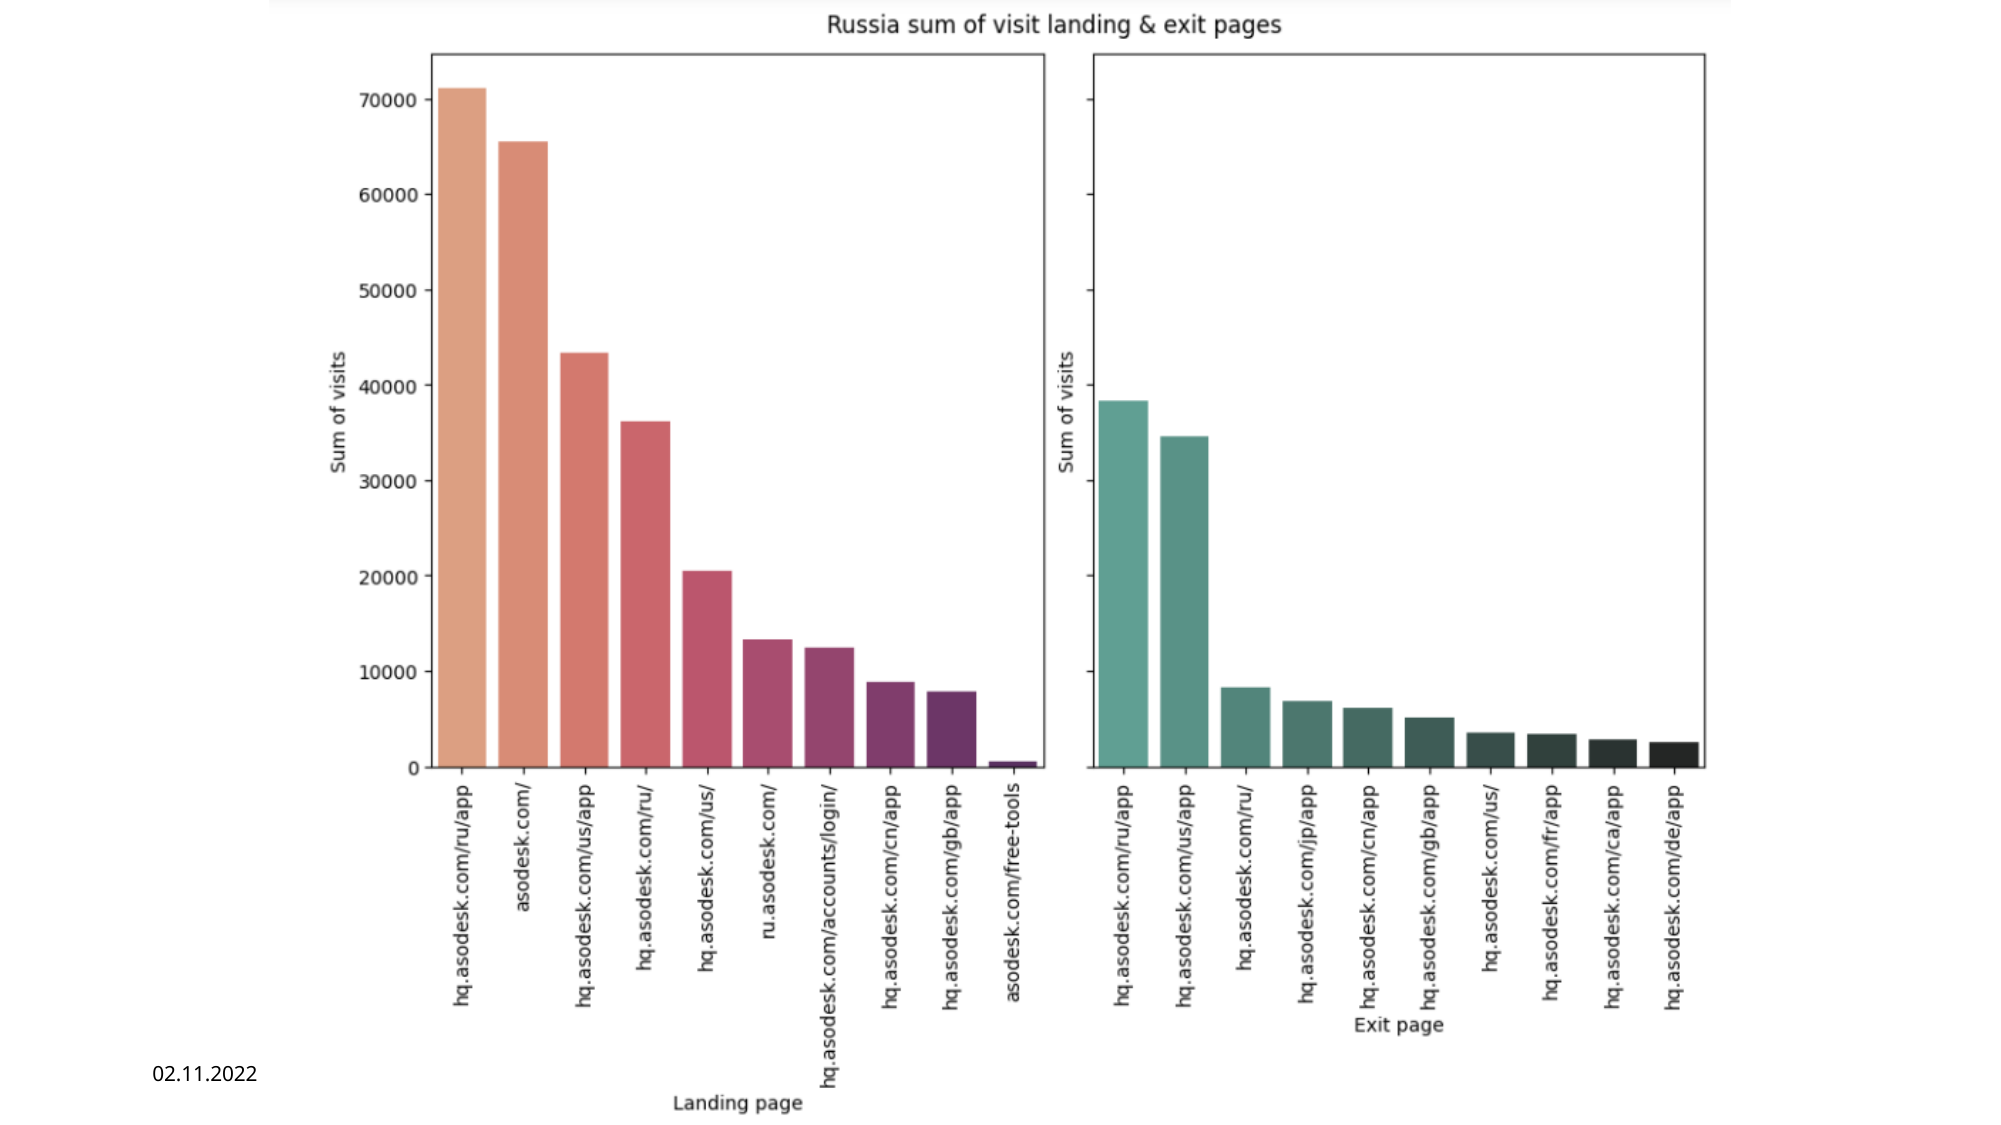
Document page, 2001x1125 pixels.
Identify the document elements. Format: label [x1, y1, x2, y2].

slide_number [137, 1042, 269, 1103]
picture [269, 0, 1731, 1125]
